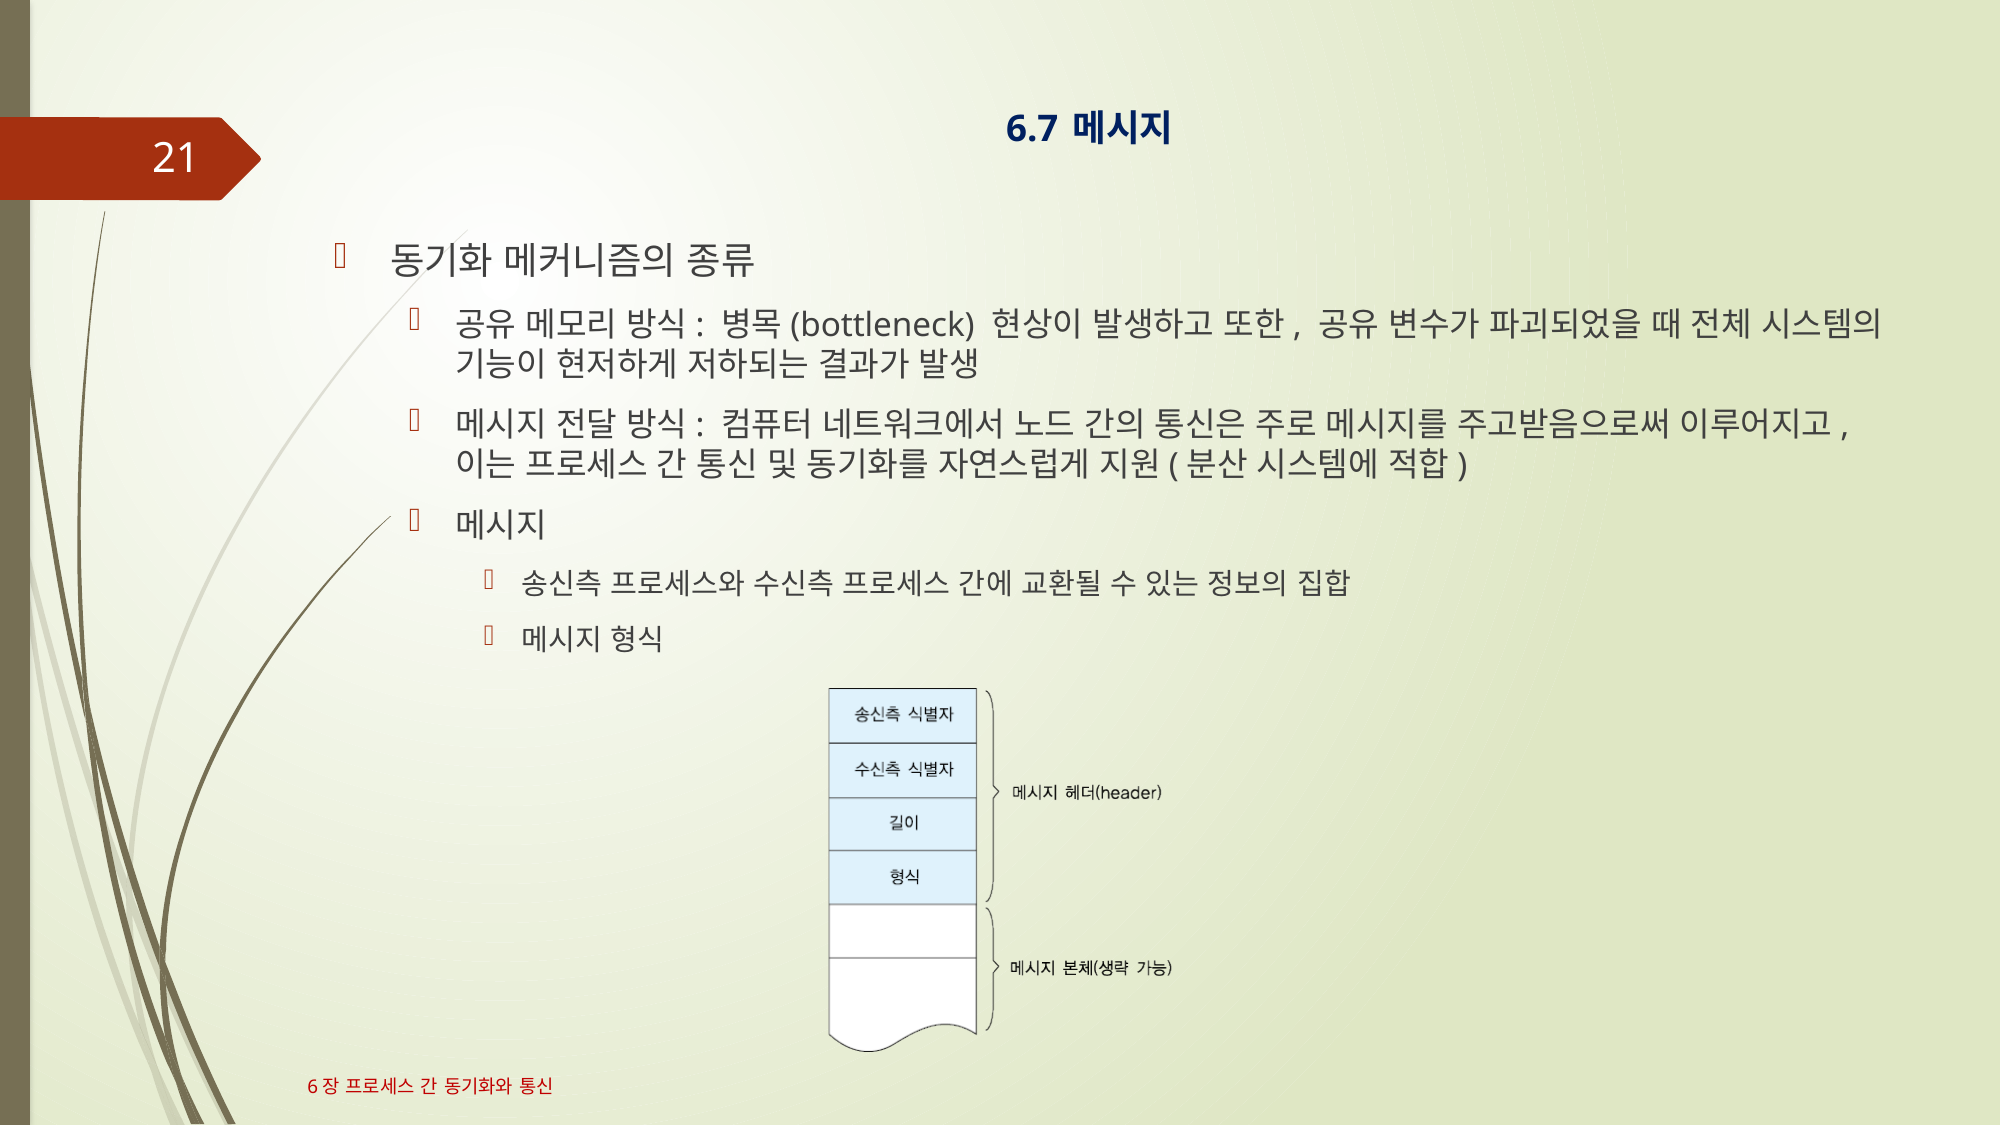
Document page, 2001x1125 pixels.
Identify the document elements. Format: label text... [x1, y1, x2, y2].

slide_number 21 [87, 129, 216, 190]
picture [642, 685, 1358, 1057]
title 6.7 메시지 [292, 96, 1888, 200]
footer 6장 프로세스 간 동기화와 통신 [292, 1055, 1543, 1116]
list 동기화 메커니즘의 종류 공유 메모리 방식: 병목(bottleneck) 현상이 발생하고 또한, 공유 변수가 파괴되었을 때 전체 시스템의 기능이 현저하게 저하되는 결과가 발생 메시지 전달 방식: 컴퓨터 네트워크에서 노드 간의 통신은 주로 메시지를 주고받음으로써 이루어지고, 이는 프로세스 간 통신 및 동기화를 자연스럽게 지원(분산 시스템에 적합) 메시지 송신측 프로세스와 수신측 프로세스 간에 교환될 수 있는 정보의 집합 메시지 형식 [318, 229, 1914, 1019]
